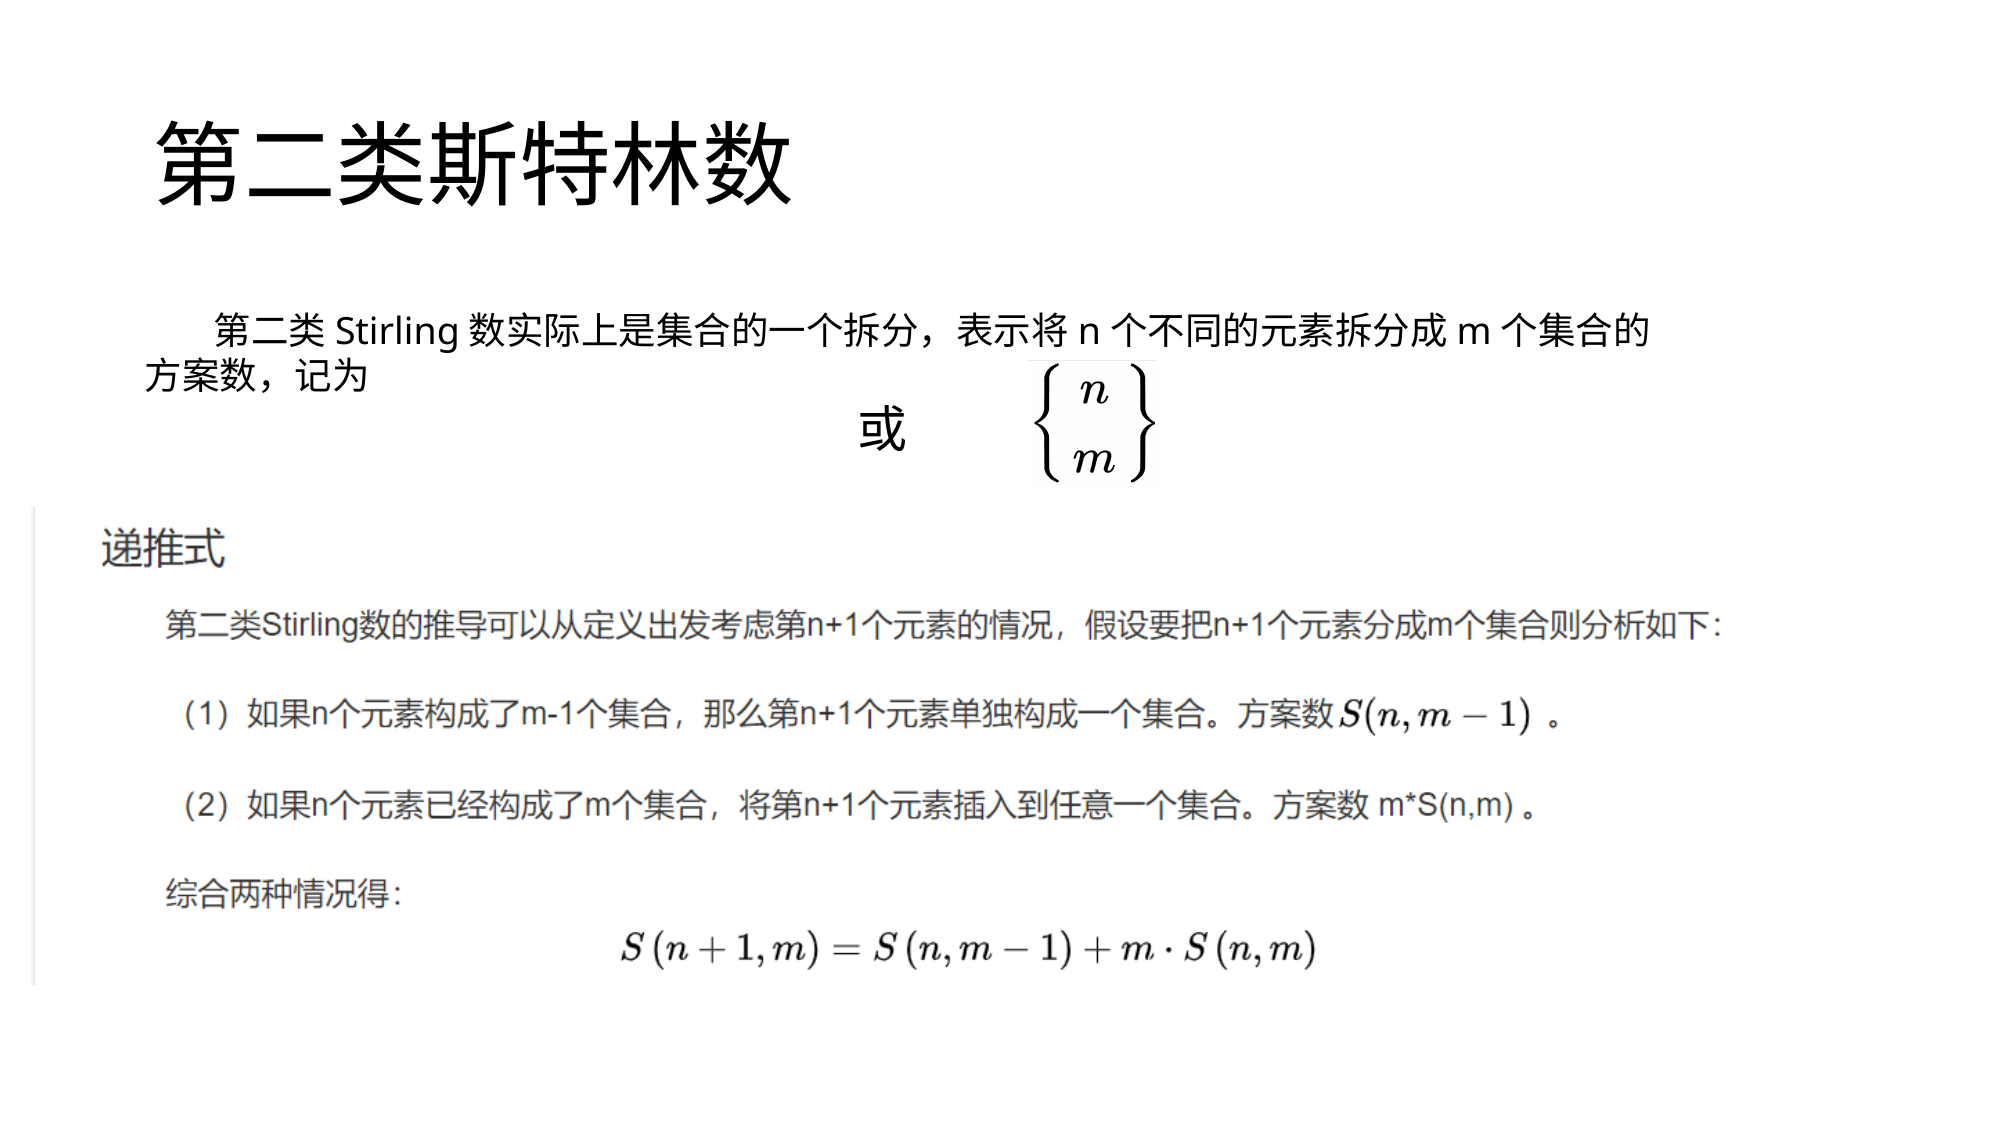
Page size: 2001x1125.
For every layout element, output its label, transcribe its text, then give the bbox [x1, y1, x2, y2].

picture [1028, 360, 1157, 490]
title 第二类斯特林数 [137, 59, 1863, 278]
picture [31, 507, 1958, 985]
